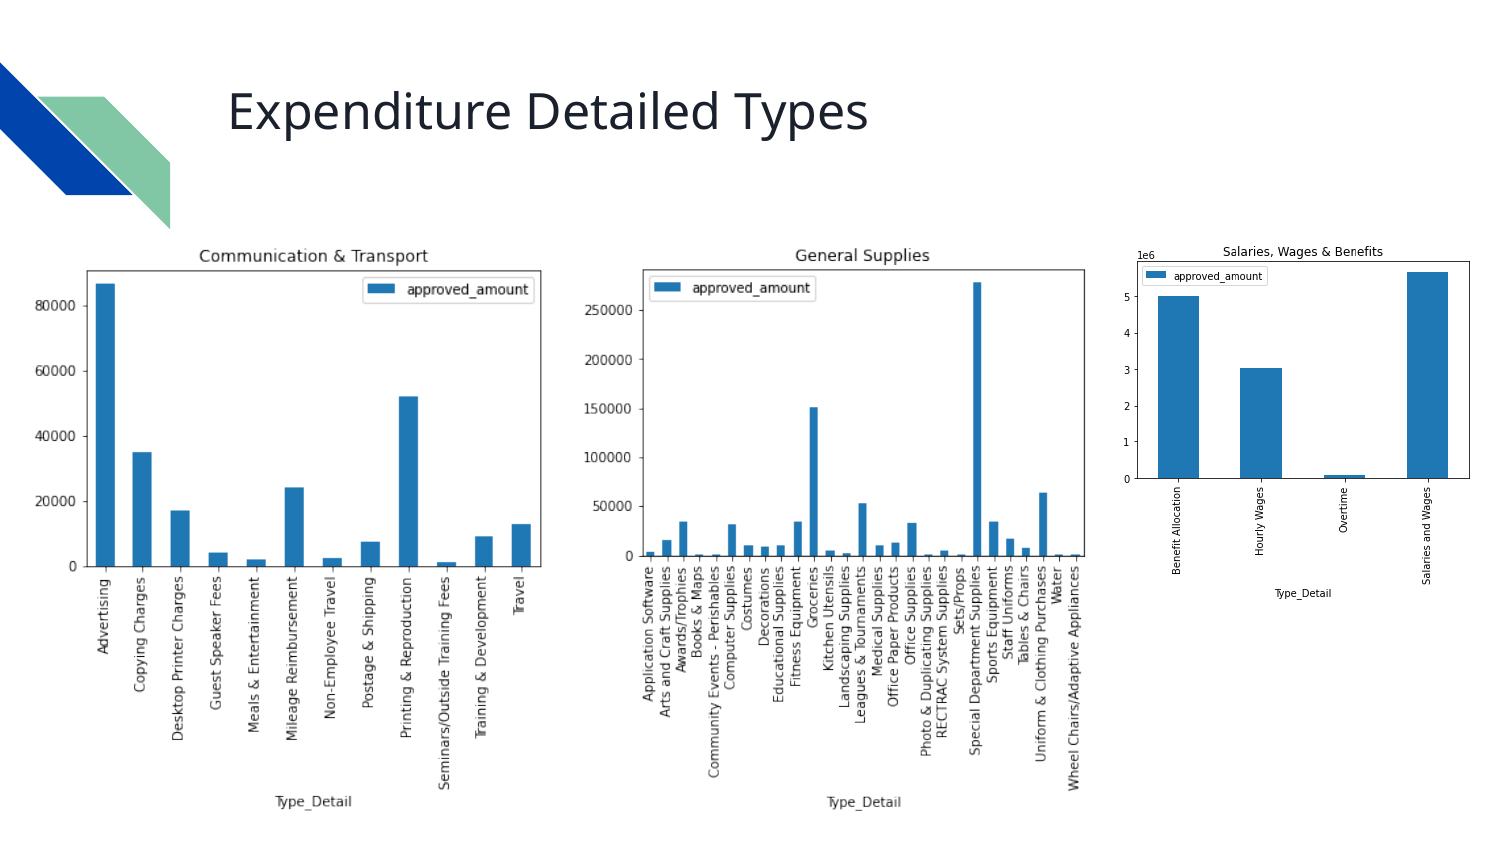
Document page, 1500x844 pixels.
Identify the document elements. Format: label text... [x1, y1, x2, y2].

picture [24, 239, 551, 819]
picture [574, 239, 1092, 819]
title Expenditure Detailed Types [212, 64, 1368, 215]
picture [1115, 239, 1476, 604]
